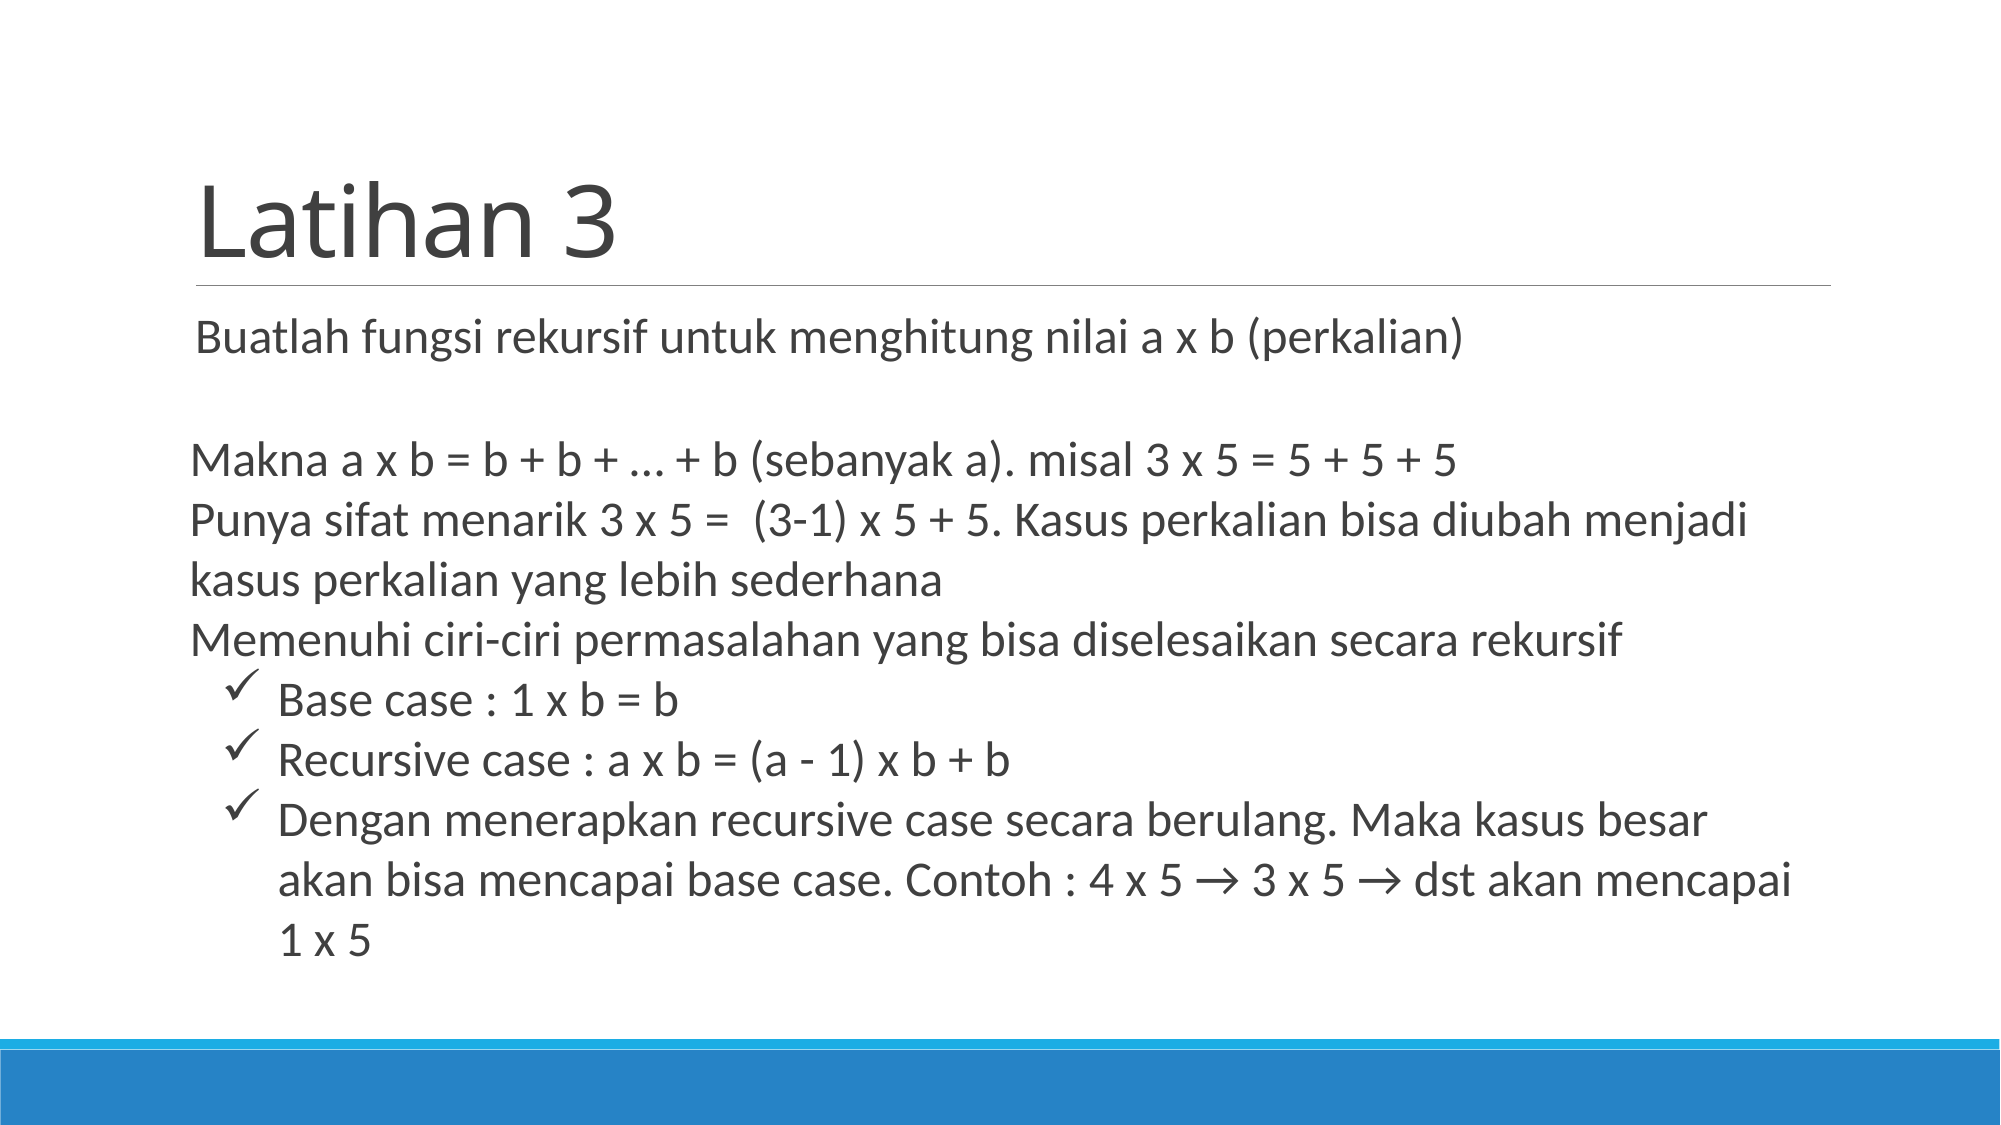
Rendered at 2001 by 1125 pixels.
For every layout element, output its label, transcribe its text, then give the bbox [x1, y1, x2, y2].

title Latihan 3 [180, 47, 1830, 285]
text_box Makna a x b = b + b + … + b (sebanyak a). misal 3 x 5 = 5 + 5 + 5 Punya sifat menarik 3 x 5 = (3-1) x 5 + 5. Kasus perkalian bisa diubah menjadi kasus perkalian yang lebih sederhana Memenuhi ciri-ciri permasalahan yang bisa diselesaikan secara rekursif Base case : 1 x b = b Recursive case : a x b = (a - 1) x b + b Dengan menerapkan recursive case secara berulang. Maka kasus besar akan bisa mencapai base case. Contoh : 4 x 5 → 3 x 5 → dst akan mencapai 1 x 5 [174, 418, 1825, 974]
list Buatlah fungsi rekursif untuk menghitung nilai a x b (perkalian) [180, 302, 1830, 388]
